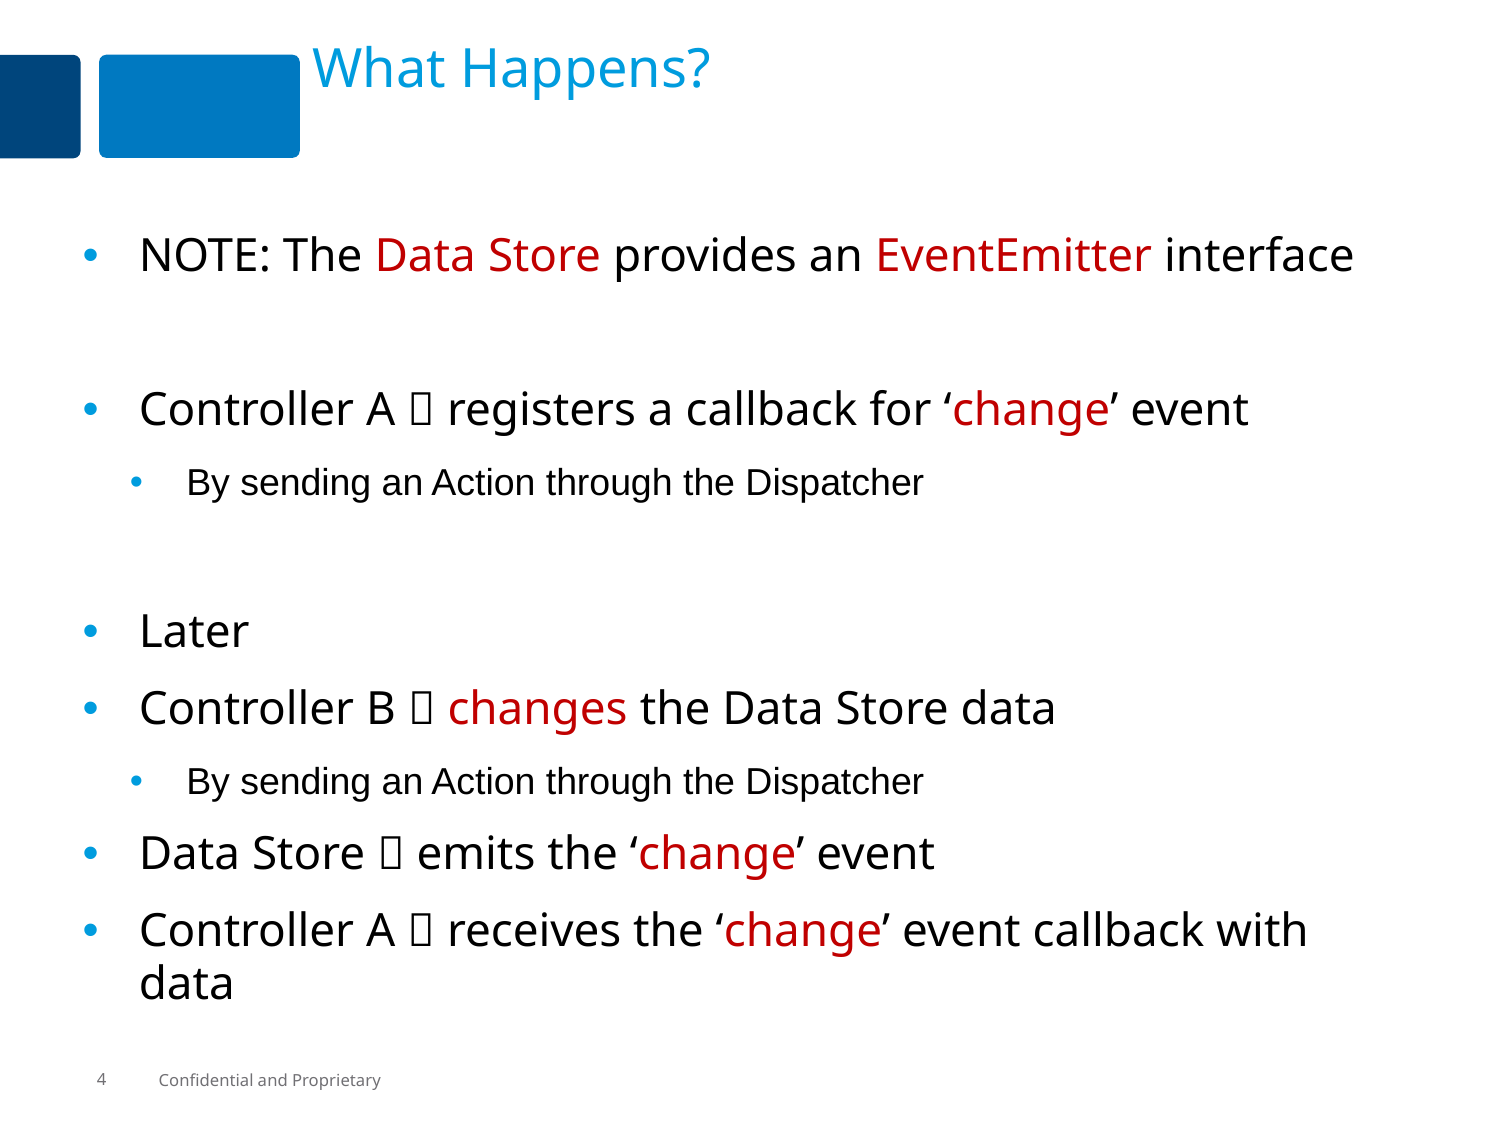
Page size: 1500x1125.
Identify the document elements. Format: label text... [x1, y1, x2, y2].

title What Happens? [312, 37, 1463, 175]
list NOTE: The Data Store provides an EventEmitter interface Controller A  registers a callback for ‘change’ event By sending an Action through the Dispatcher Later Controller B  changes the Data Store data By sending an Action through the Dispatcher Data Store  emits the ‘change’ event Controller A  receives the ‘change’ event callback with data [82, 221, 1413, 1013]
